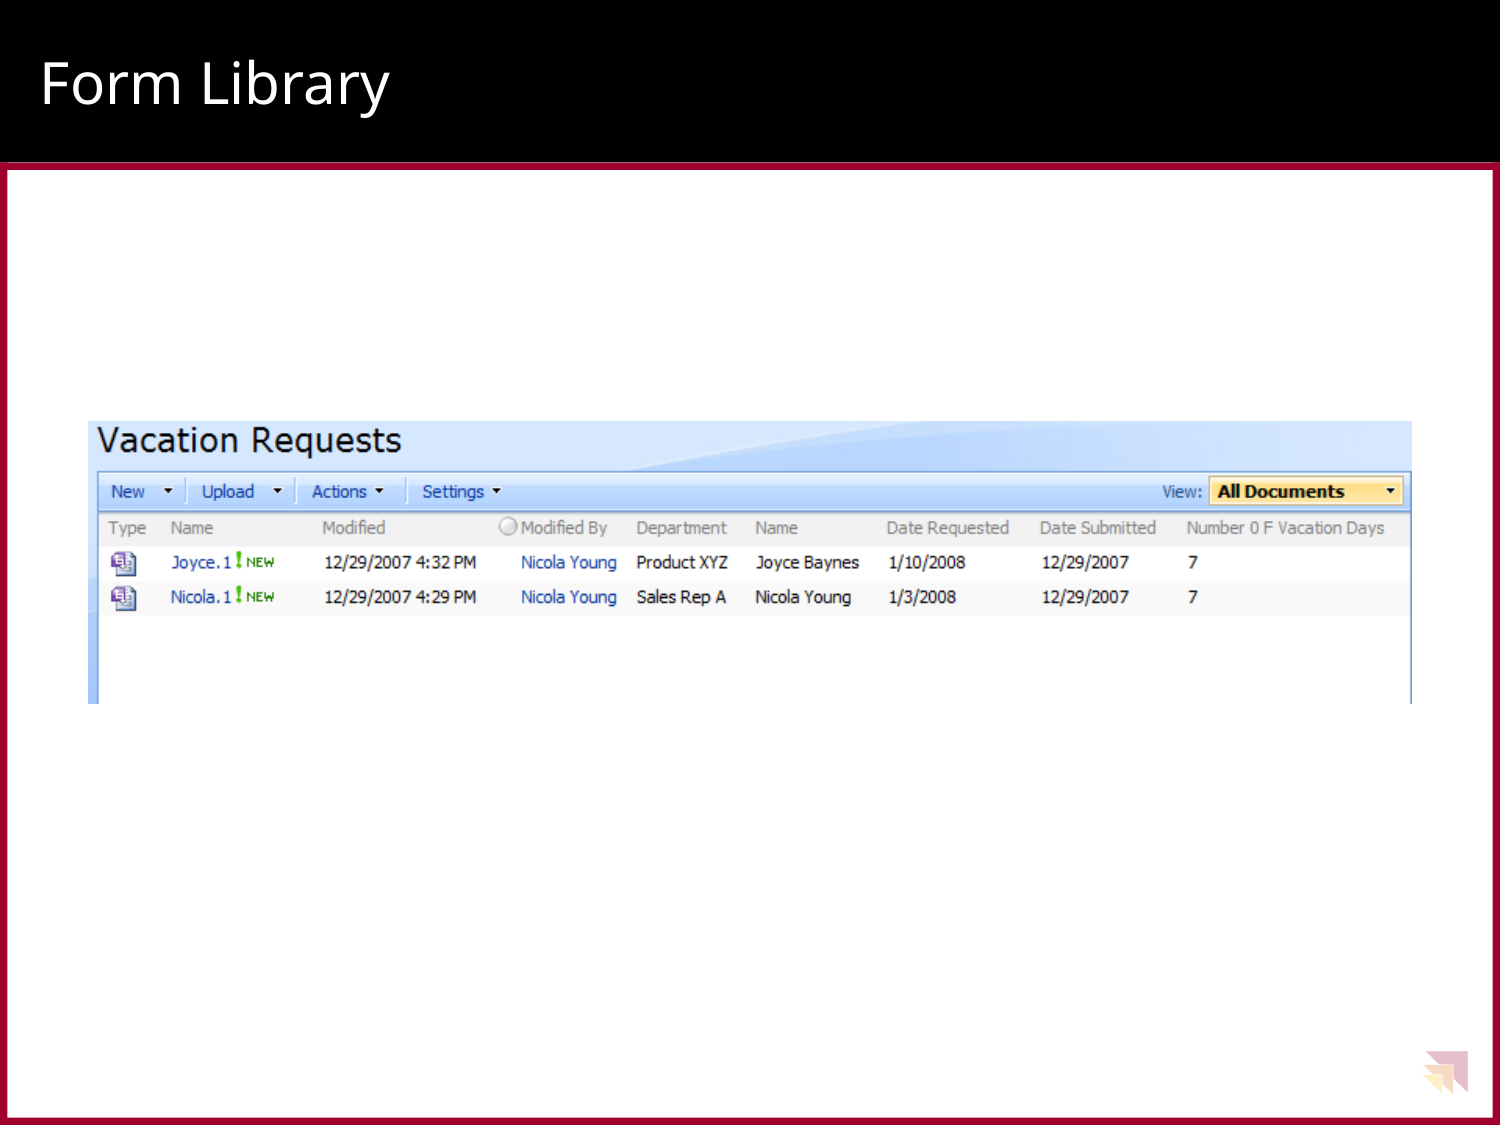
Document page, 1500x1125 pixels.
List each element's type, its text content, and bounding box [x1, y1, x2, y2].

title Form Library [24, 12, 1438, 150]
picture [87, 421, 1412, 704]
